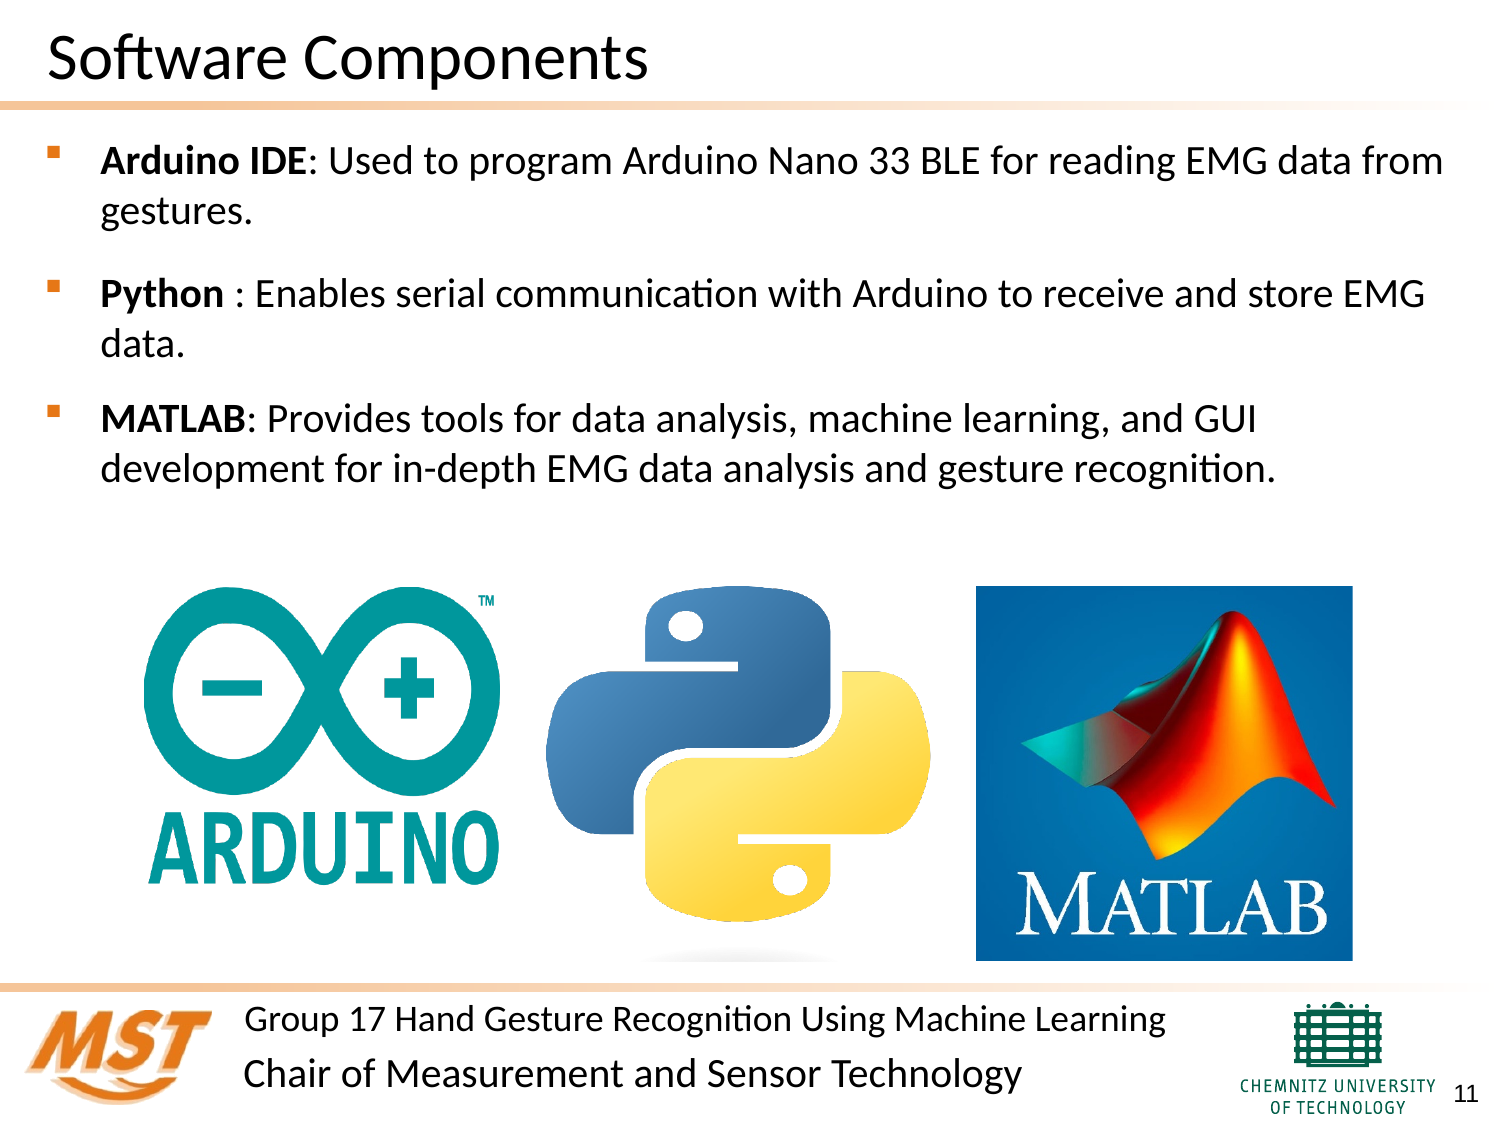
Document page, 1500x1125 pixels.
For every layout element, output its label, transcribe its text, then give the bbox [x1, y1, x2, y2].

list Arduino IDE: Used to program Arduino Nano 33 BLE for reading EMG data from gestures. Python : Enables serial communication with Arduino to receive and store EMG data. MATLAB: Provides tools for data analysis, machine learning, and GUI development for in-depth EMG data analysis and gesture recognition. [29, 125, 1471, 976]
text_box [144, 585, 1353, 962]
picture [24, 1010, 212, 1105]
title Software Components [32, 15, 1465, 90]
